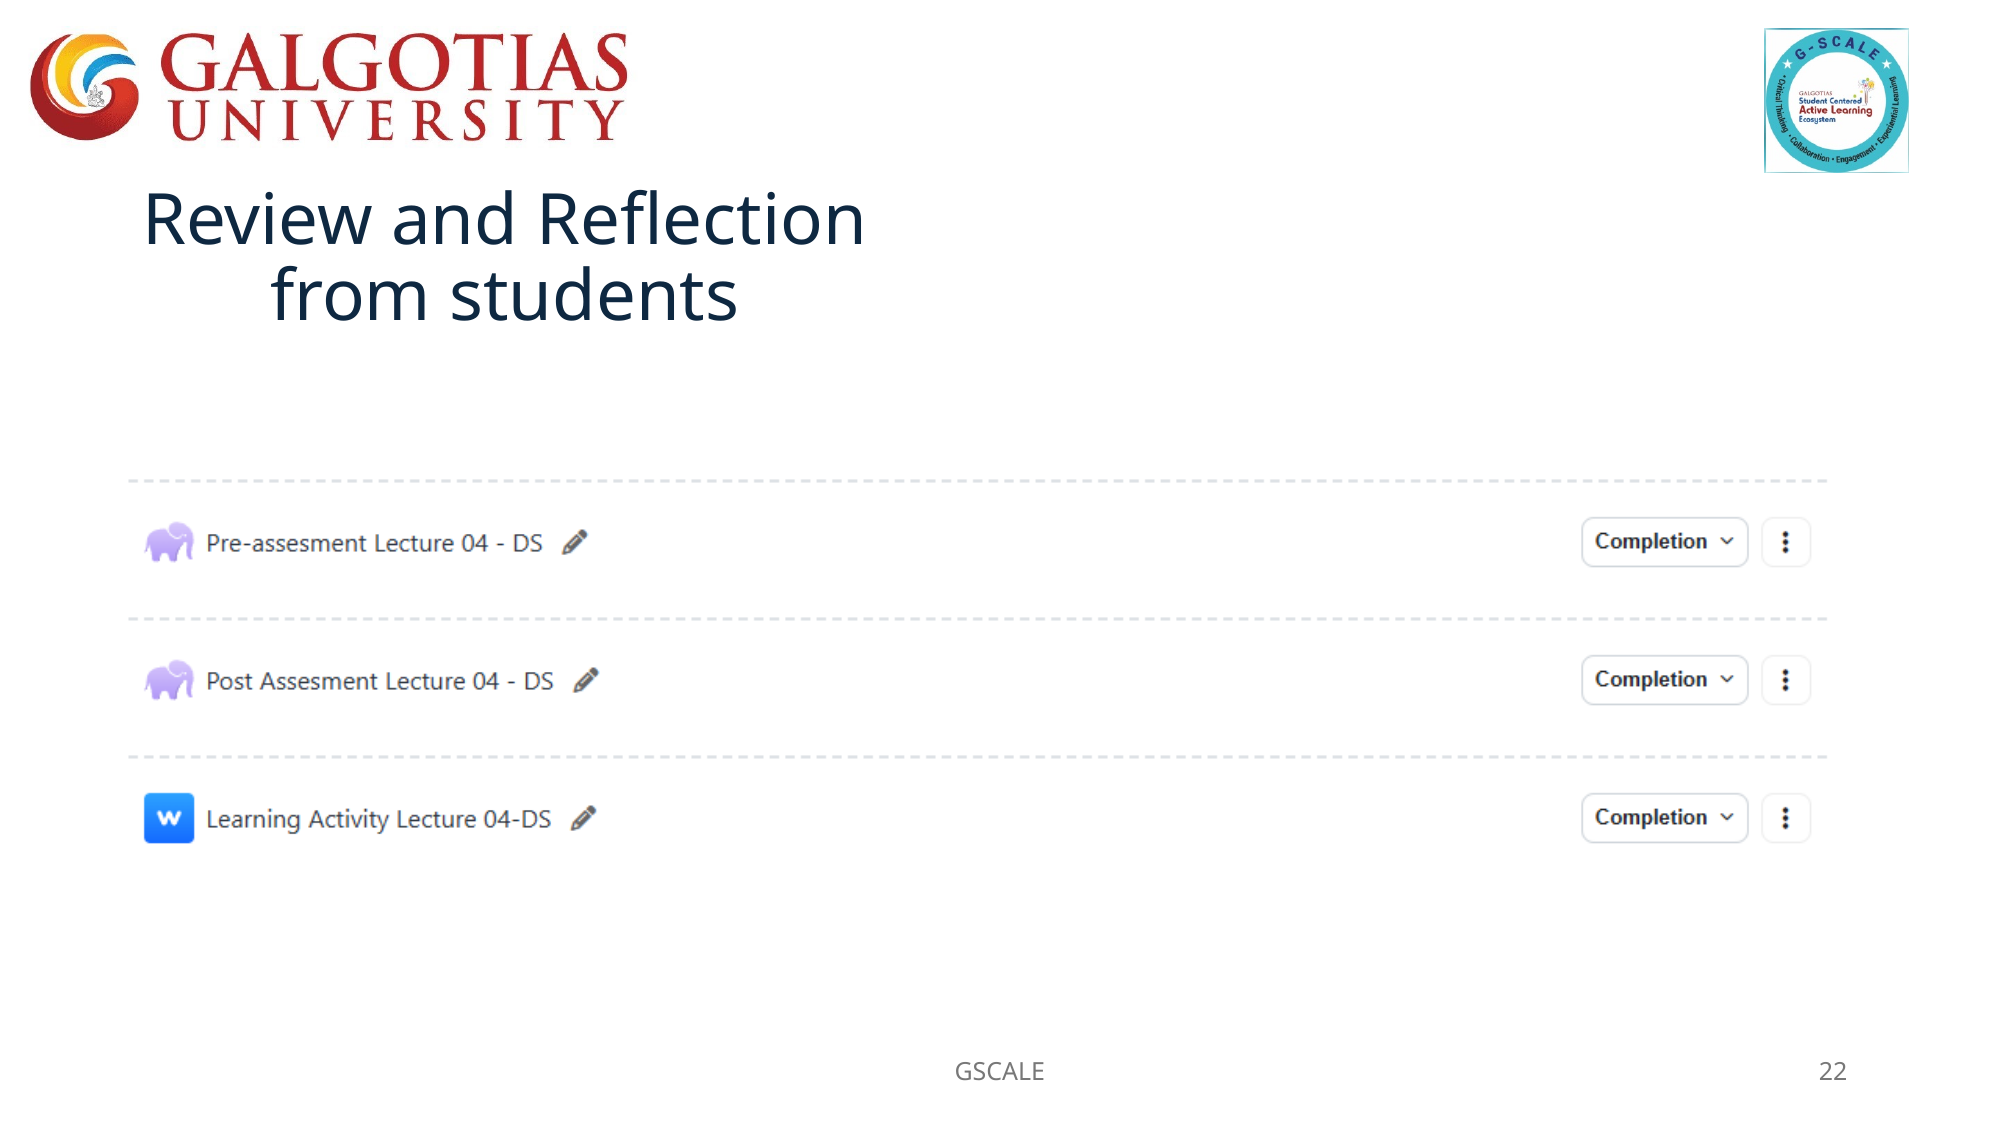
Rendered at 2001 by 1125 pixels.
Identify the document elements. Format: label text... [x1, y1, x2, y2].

text_box Review and Reflection from students [110, 175, 899, 389]
footer GSCALE [662, 1042, 1338, 1103]
picture [16, 26, 641, 149]
slide_number 22 [1412, 1042, 1863, 1103]
picture [110, 464, 1846, 867]
picture [1764, 28, 1909, 173]
